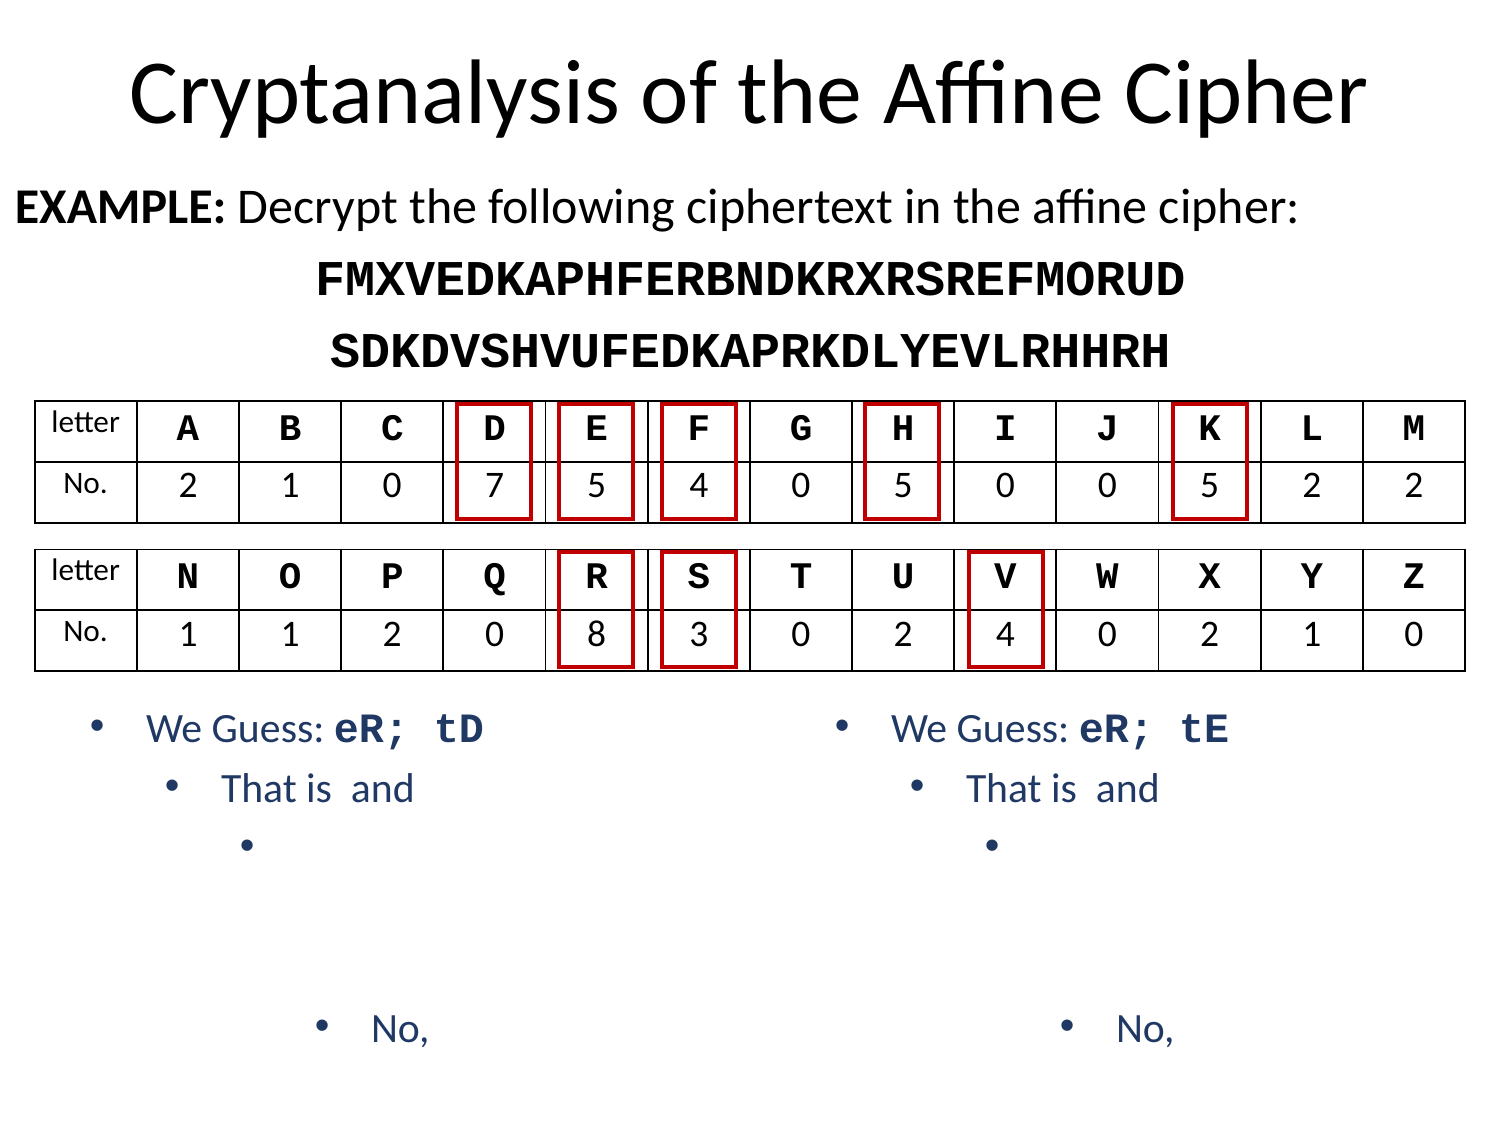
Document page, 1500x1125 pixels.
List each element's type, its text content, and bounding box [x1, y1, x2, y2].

table_cell 1 [1262, 611, 1362, 670]
table_cell 5 [853, 463, 953, 522]
table_header A [138, 402, 238, 461]
table_cell 1 [138, 611, 238, 670]
text_box [557, 550, 635, 669]
table_header D [459, 406, 529, 461]
text_box [455, 402, 533, 521]
table_header G [751, 402, 851, 461]
text_box [967, 550, 1045, 669]
table_header R [635, 550, 647, 609]
table_header I [955, 402, 1055, 461]
table_cell 2 [1364, 463, 1464, 522]
table_header S [664, 554, 734, 609]
table_cell 4 [649, 463, 749, 522]
text_box EXAMPLE: Decrypt the following ciphertext in the affine cipher: FMXVEDKAPHFERBNDKRXRSREFMORUD SDKDVSHVUFEDKAPRKDLYEVLRHHRH [0, 154, 1500, 385]
table_header E [635, 402, 647, 461]
table_cell 7 [444, 463, 545, 522]
table_header F [738, 402, 749, 461]
table_header B [240, 402, 340, 461]
table_header D [533, 402, 545, 461]
table_header S [738, 550, 749, 609]
table_header K [1249, 402, 1260, 461]
table_header V [971, 554, 1041, 609]
table_cell 5 [1159, 463, 1260, 522]
table_header F [649, 402, 660, 461]
table_header V [955, 550, 967, 609]
table_header K [1159, 402, 1171, 461]
table_header W [1057, 550, 1158, 609]
table_header F [664, 406, 734, 461]
table_cell No. [36, 463, 136, 522]
table_header Q [444, 550, 545, 609]
table_header T [751, 550, 851, 609]
title Cryptanalysis of the Affine Cipher [0, 0, 1500, 154]
table_header J [1057, 402, 1158, 461]
table_cell 2 [138, 463, 238, 522]
table_cell 2 [853, 611, 953, 670]
table_header K [1175, 406, 1245, 461]
table_cell 2 [1262, 463, 1362, 522]
table_cell 1 [240, 611, 340, 670]
text_box [1171, 402, 1249, 521]
table_header O [240, 550, 340, 609]
table_cell 1 [240, 463, 340, 522]
table_header Z [1364, 550, 1464, 609]
table_cell 8 [546, 611, 647, 670]
table_header R [561, 554, 631, 609]
table_cell 0 [342, 463, 442, 522]
table_cell 0 [751, 463, 851, 522]
table_header C [342, 402, 442, 461]
table_cell No. [36, 611, 136, 670]
table_header letter [36, 550, 136, 609]
table_header X [1159, 550, 1260, 609]
table_header P [342, 550, 442, 609]
table_cell 2 [1159, 611, 1260, 670]
table_header L [1262, 402, 1362, 461]
table_header E [561, 406, 631, 461]
table_header U [853, 550, 953, 609]
table_cell 5 [546, 463, 647, 522]
table_cell 0 [751, 611, 851, 670]
table_cell 0 [444, 611, 545, 670]
table_cell 2 [342, 611, 442, 670]
table_cell 3 [649, 611, 749, 670]
text_box [660, 550, 738, 669]
table_header N [138, 550, 238, 609]
table_header H [941, 402, 953, 461]
table_header H [867, 406, 937, 461]
table_cell 0 [1057, 463, 1158, 522]
text_box [660, 402, 738, 521]
table_header M [1364, 402, 1464, 461]
table_header S [649, 550, 660, 609]
text_box [863, 402, 941, 521]
table_header R [546, 550, 557, 609]
table_header letter [36, 402, 136, 461]
table_cell 4 [955, 611, 1055, 670]
table_header H [853, 402, 863, 461]
table_header Y [1262, 550, 1362, 609]
table_cell 0 [1364, 611, 1464, 670]
table_cell 0 [1057, 611, 1158, 670]
table_header D [444, 402, 455, 461]
table_header V [1045, 550, 1055, 609]
table_header E [546, 402, 557, 461]
table_cell 0 [955, 463, 1055, 522]
text_box [557, 402, 635, 521]
